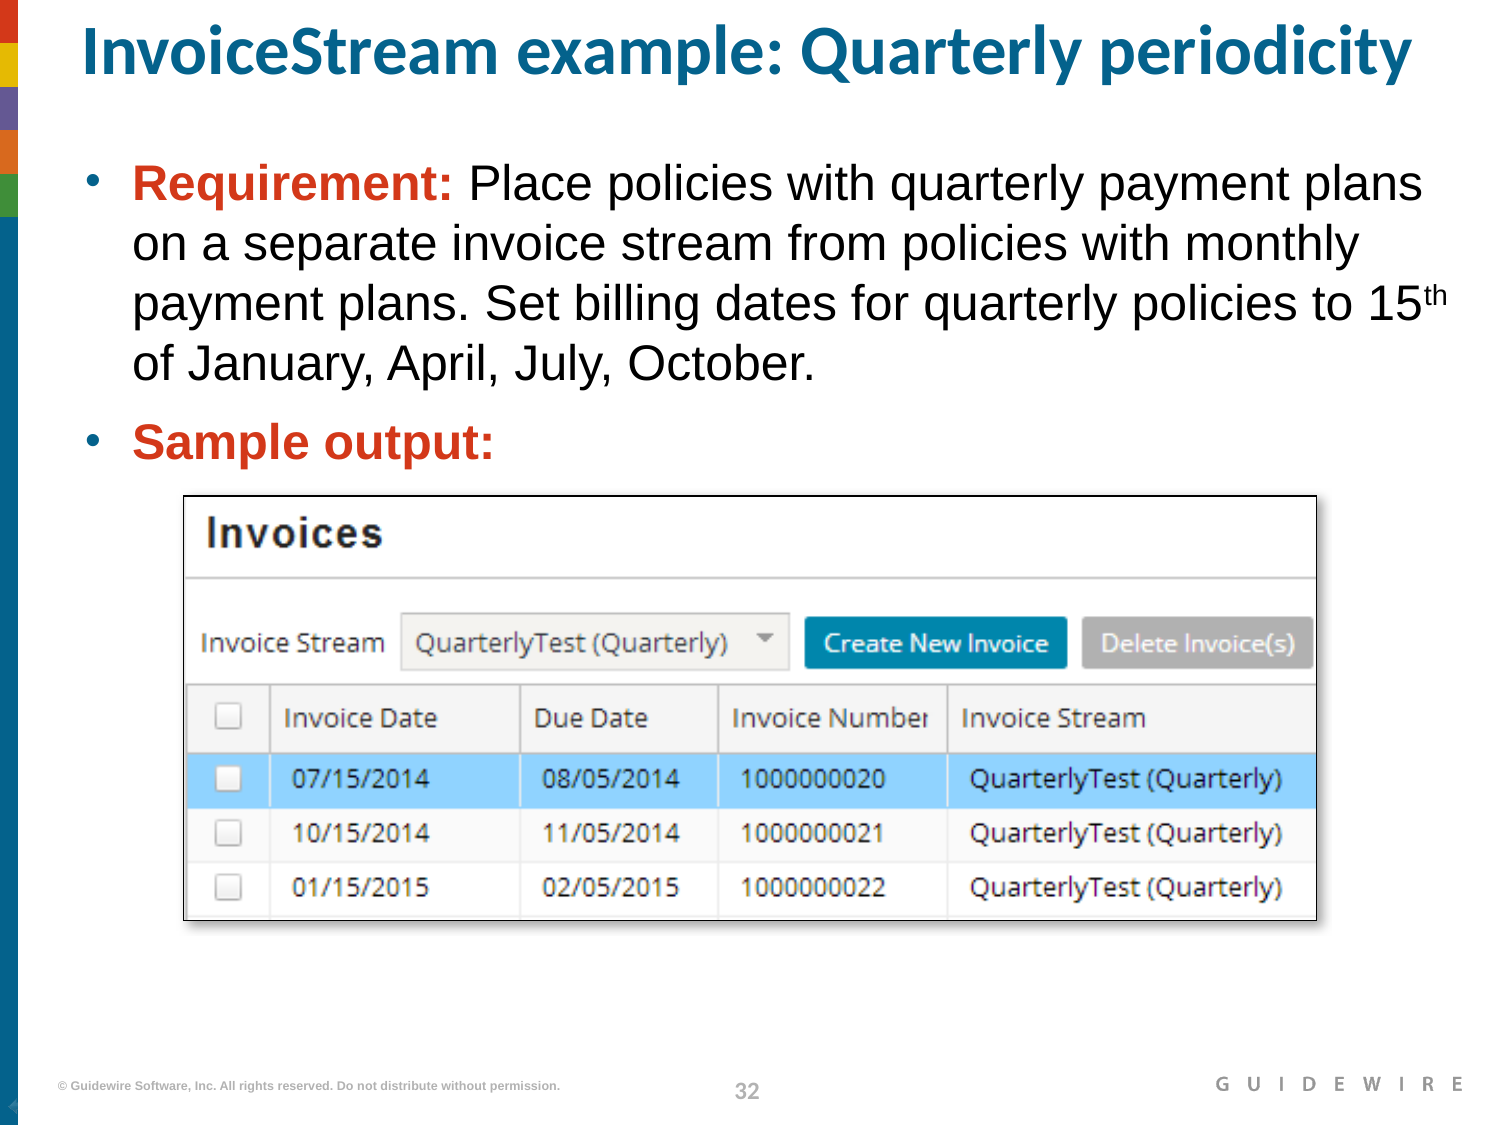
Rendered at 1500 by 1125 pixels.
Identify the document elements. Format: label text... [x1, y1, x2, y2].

title InvoiceStream example: Quarterly periodicity [81, 19, 1446, 142]
picture [1215, 1073, 1480, 1096]
picture [0, 0, 18, 216]
picture [184, 496, 1316, 920]
list Requirement: Place policies with quarterly payment plans on a separate invoice stream from policies with monthly payment plans. Set billing dates for quarterly policies to 15th of January, April, July, October. Sample output: [85, 149, 1450, 1050]
picture [10, 1101, 18, 1111]
